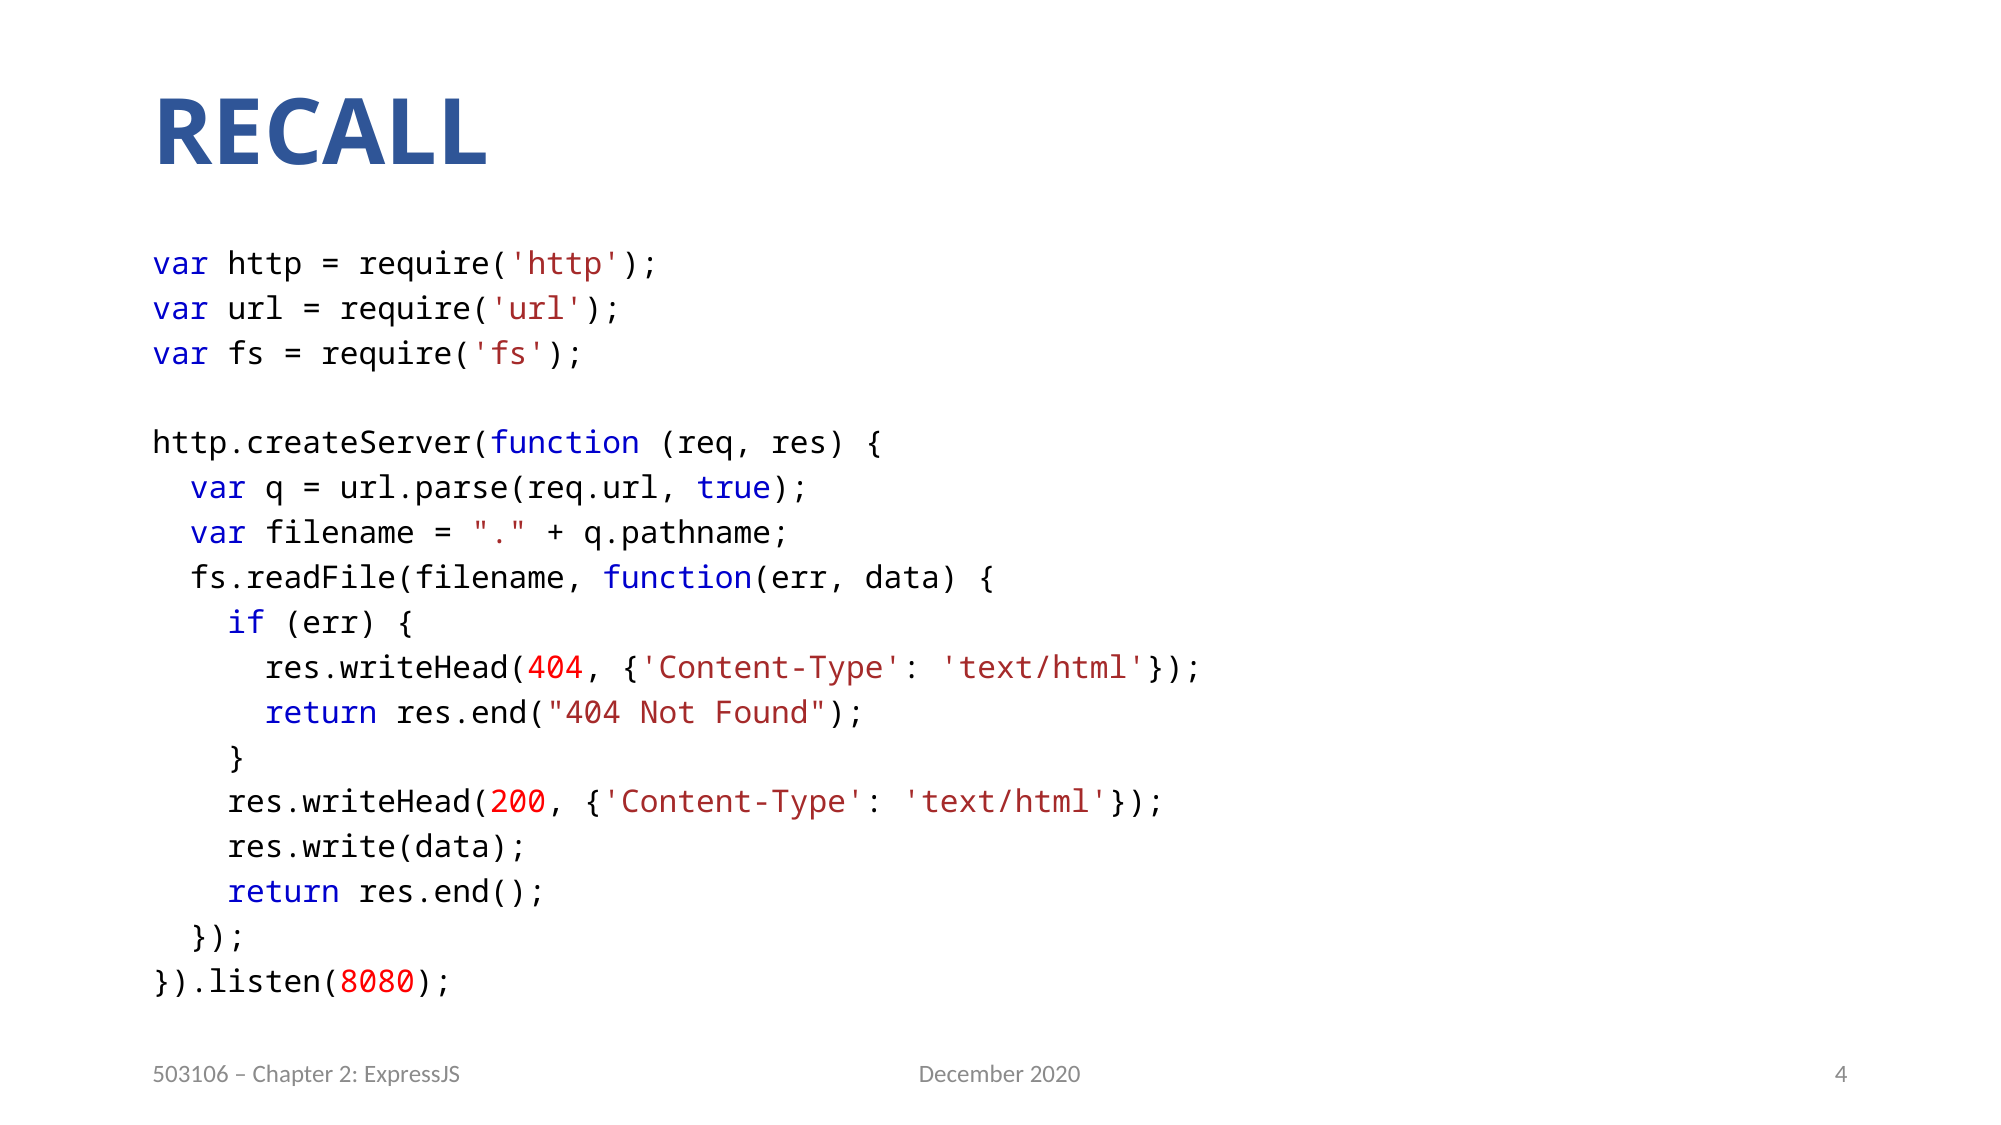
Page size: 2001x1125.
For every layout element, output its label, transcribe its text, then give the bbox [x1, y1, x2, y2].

slide_number 4 [1412, 1042, 1863, 1103]
list var http = require('http'); var url = require('url'); var fs = require('fs'); http.createServer(function (req, res) { var q = url.parse(req.url, true); var filename = "." + q.pathname; fs.readFile(filename, function(err, data) { if (err) { res.writeHead(404, {'Content-Type': 'text/html'}); return res.end("404 Not Found"); } res.writeHead(200, {'Content-Type': 'text/html'}); res.write(data); return res.end(); }); }).listen(8080); [137, 228, 1863, 1014]
title RECALL [137, 59, 1863, 210]
footer December 2020 [662, 1042, 1338, 1103]
